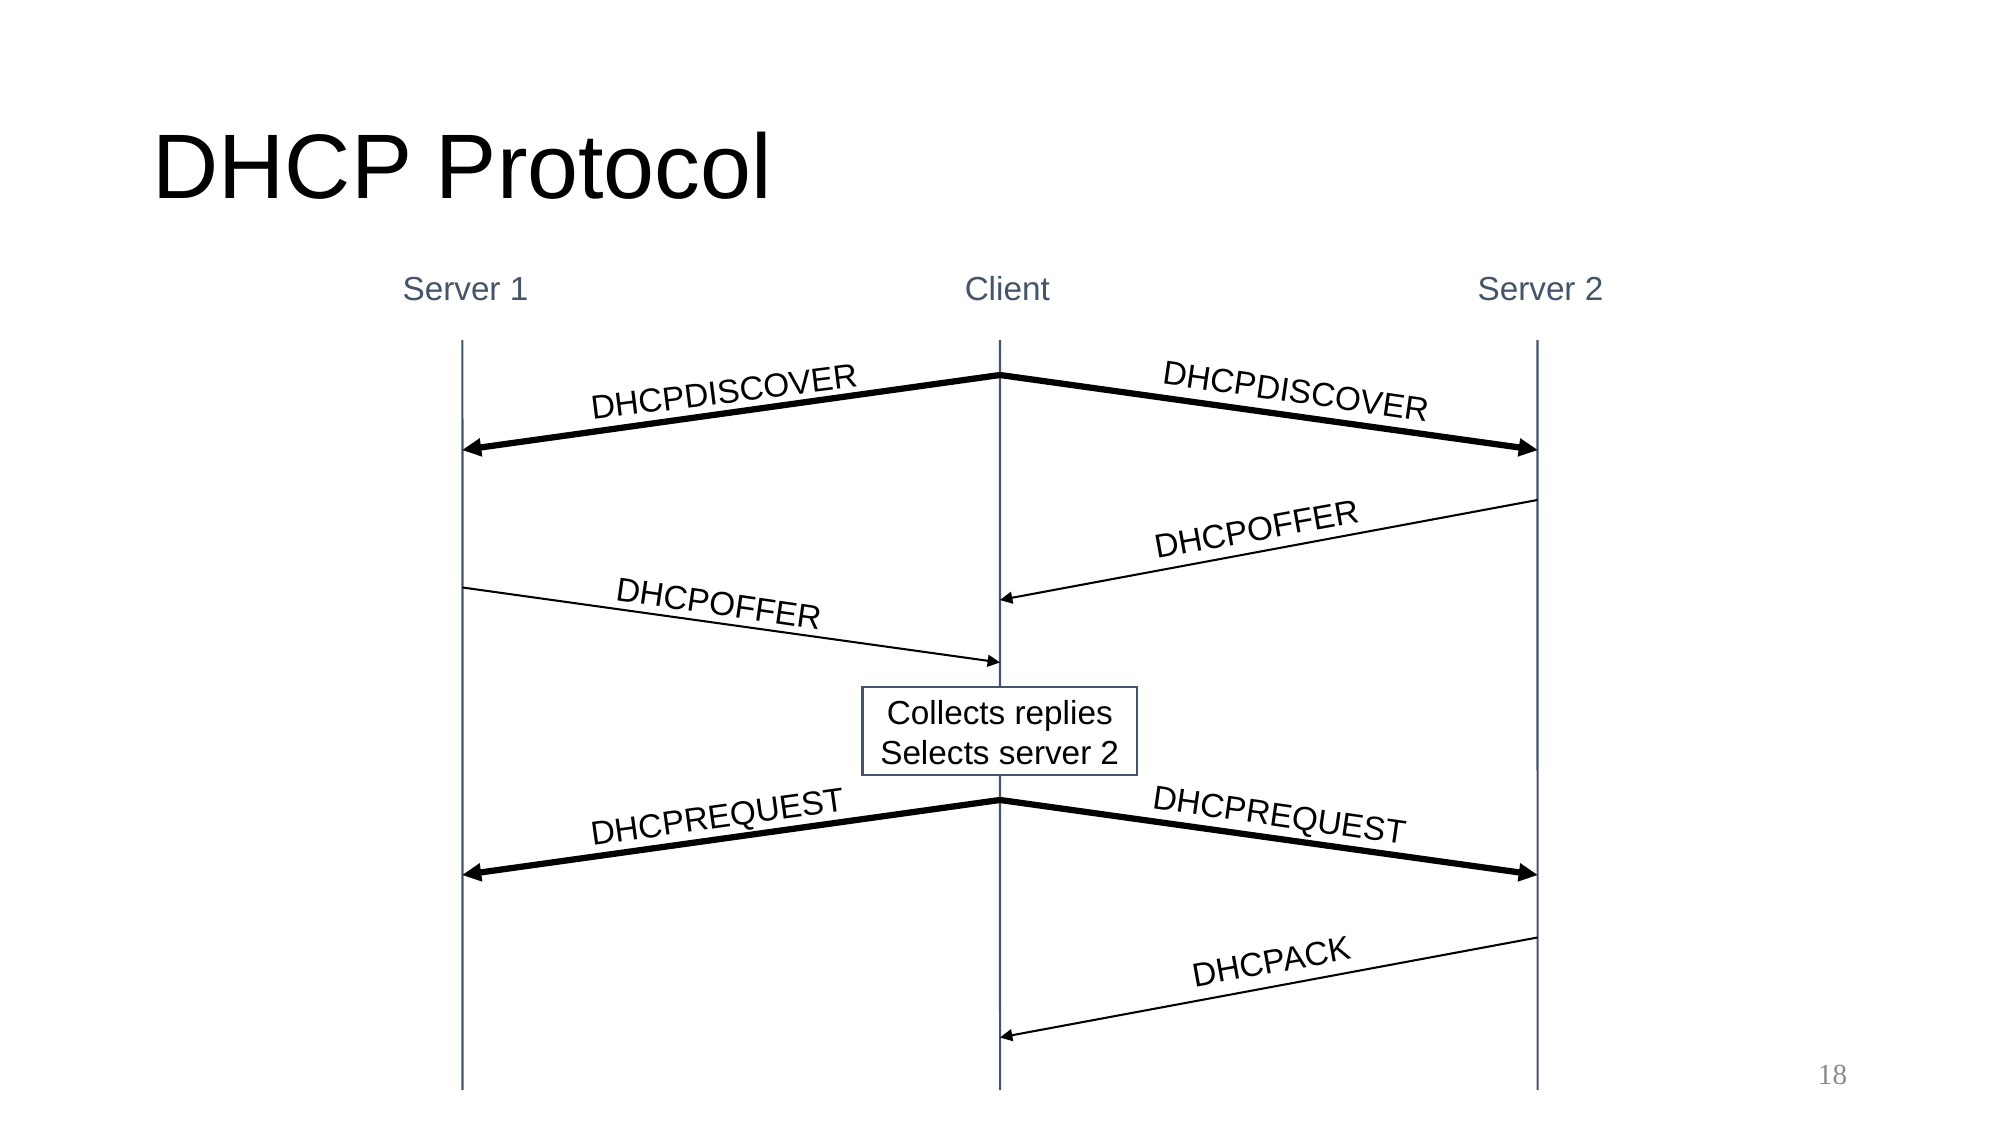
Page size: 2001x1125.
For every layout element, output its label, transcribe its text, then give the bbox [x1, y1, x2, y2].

text_box Client [949, 259, 1065, 315]
text_box DHCPREQUEST [572, 768, 863, 862]
text_box [999, 573, 1144, 604]
text_box [1418, 858, 1538, 880]
text_box Server 1 [387, 259, 544, 315]
text_box Server 2 [1462, 259, 1619, 315]
text_box [462, 858, 579, 880]
text_box [834, 639, 1000, 667]
text_box DHCPDISCOVER [572, 344, 875, 436]
text_box DHCPREQUEST [1135, 766, 1425, 862]
text_box DHCPACK [1172, 915, 1370, 1004]
text_box DHCPDISCOVER [1145, 341, 1448, 439]
text_box [999, 1003, 1182, 1042]
title DHCP Protocol [137, 59, 1863, 278]
text_box DHCPOFFER [1135, 479, 1378, 576]
text_box [462, 433, 579, 455]
slide_number 18 [1412, 1042, 1863, 1103]
text_box DHCPOFFER [598, 558, 840, 647]
text_box [1440, 436, 1538, 455]
text_box Collects replies Selects server 2 [862, 687, 1138, 775]
